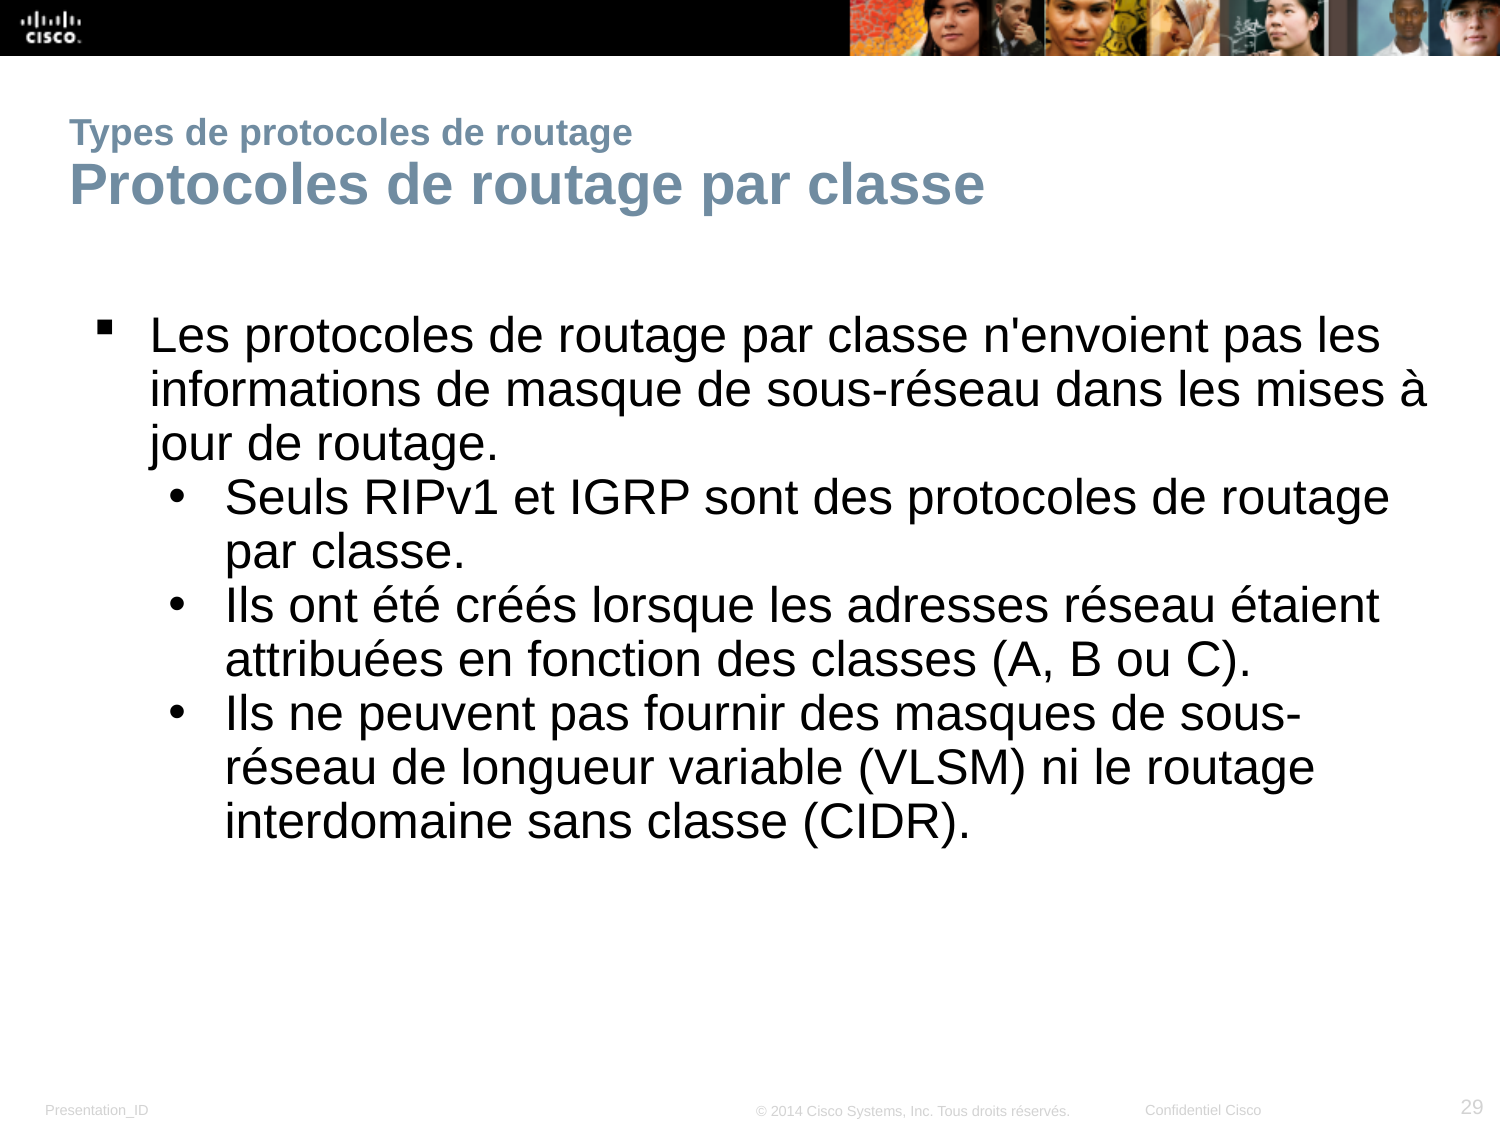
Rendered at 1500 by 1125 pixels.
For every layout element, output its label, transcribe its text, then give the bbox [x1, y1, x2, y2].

title Types de protocoles de routage Protocoles de routage par classe [55, 80, 1444, 224]
picture [0, 0, 1500, 56]
text_box Les protocoles de routage par classe n'envoient pas les informations de masque de sous-réseau dans les mises à jour de routage. Seuls RIPv1 et IGRP sont des protocoles de routage par classe. Ils ont été créés lorsque les adresses réseau étaient attribuées en fonction des classes (A, B ou C). Ils ne peuvent pas fournir des masques de sous-réseau de longueur variable (VLSM) ni le routage interdomaine sans classe (CIDR). [78, 302, 1446, 965]
